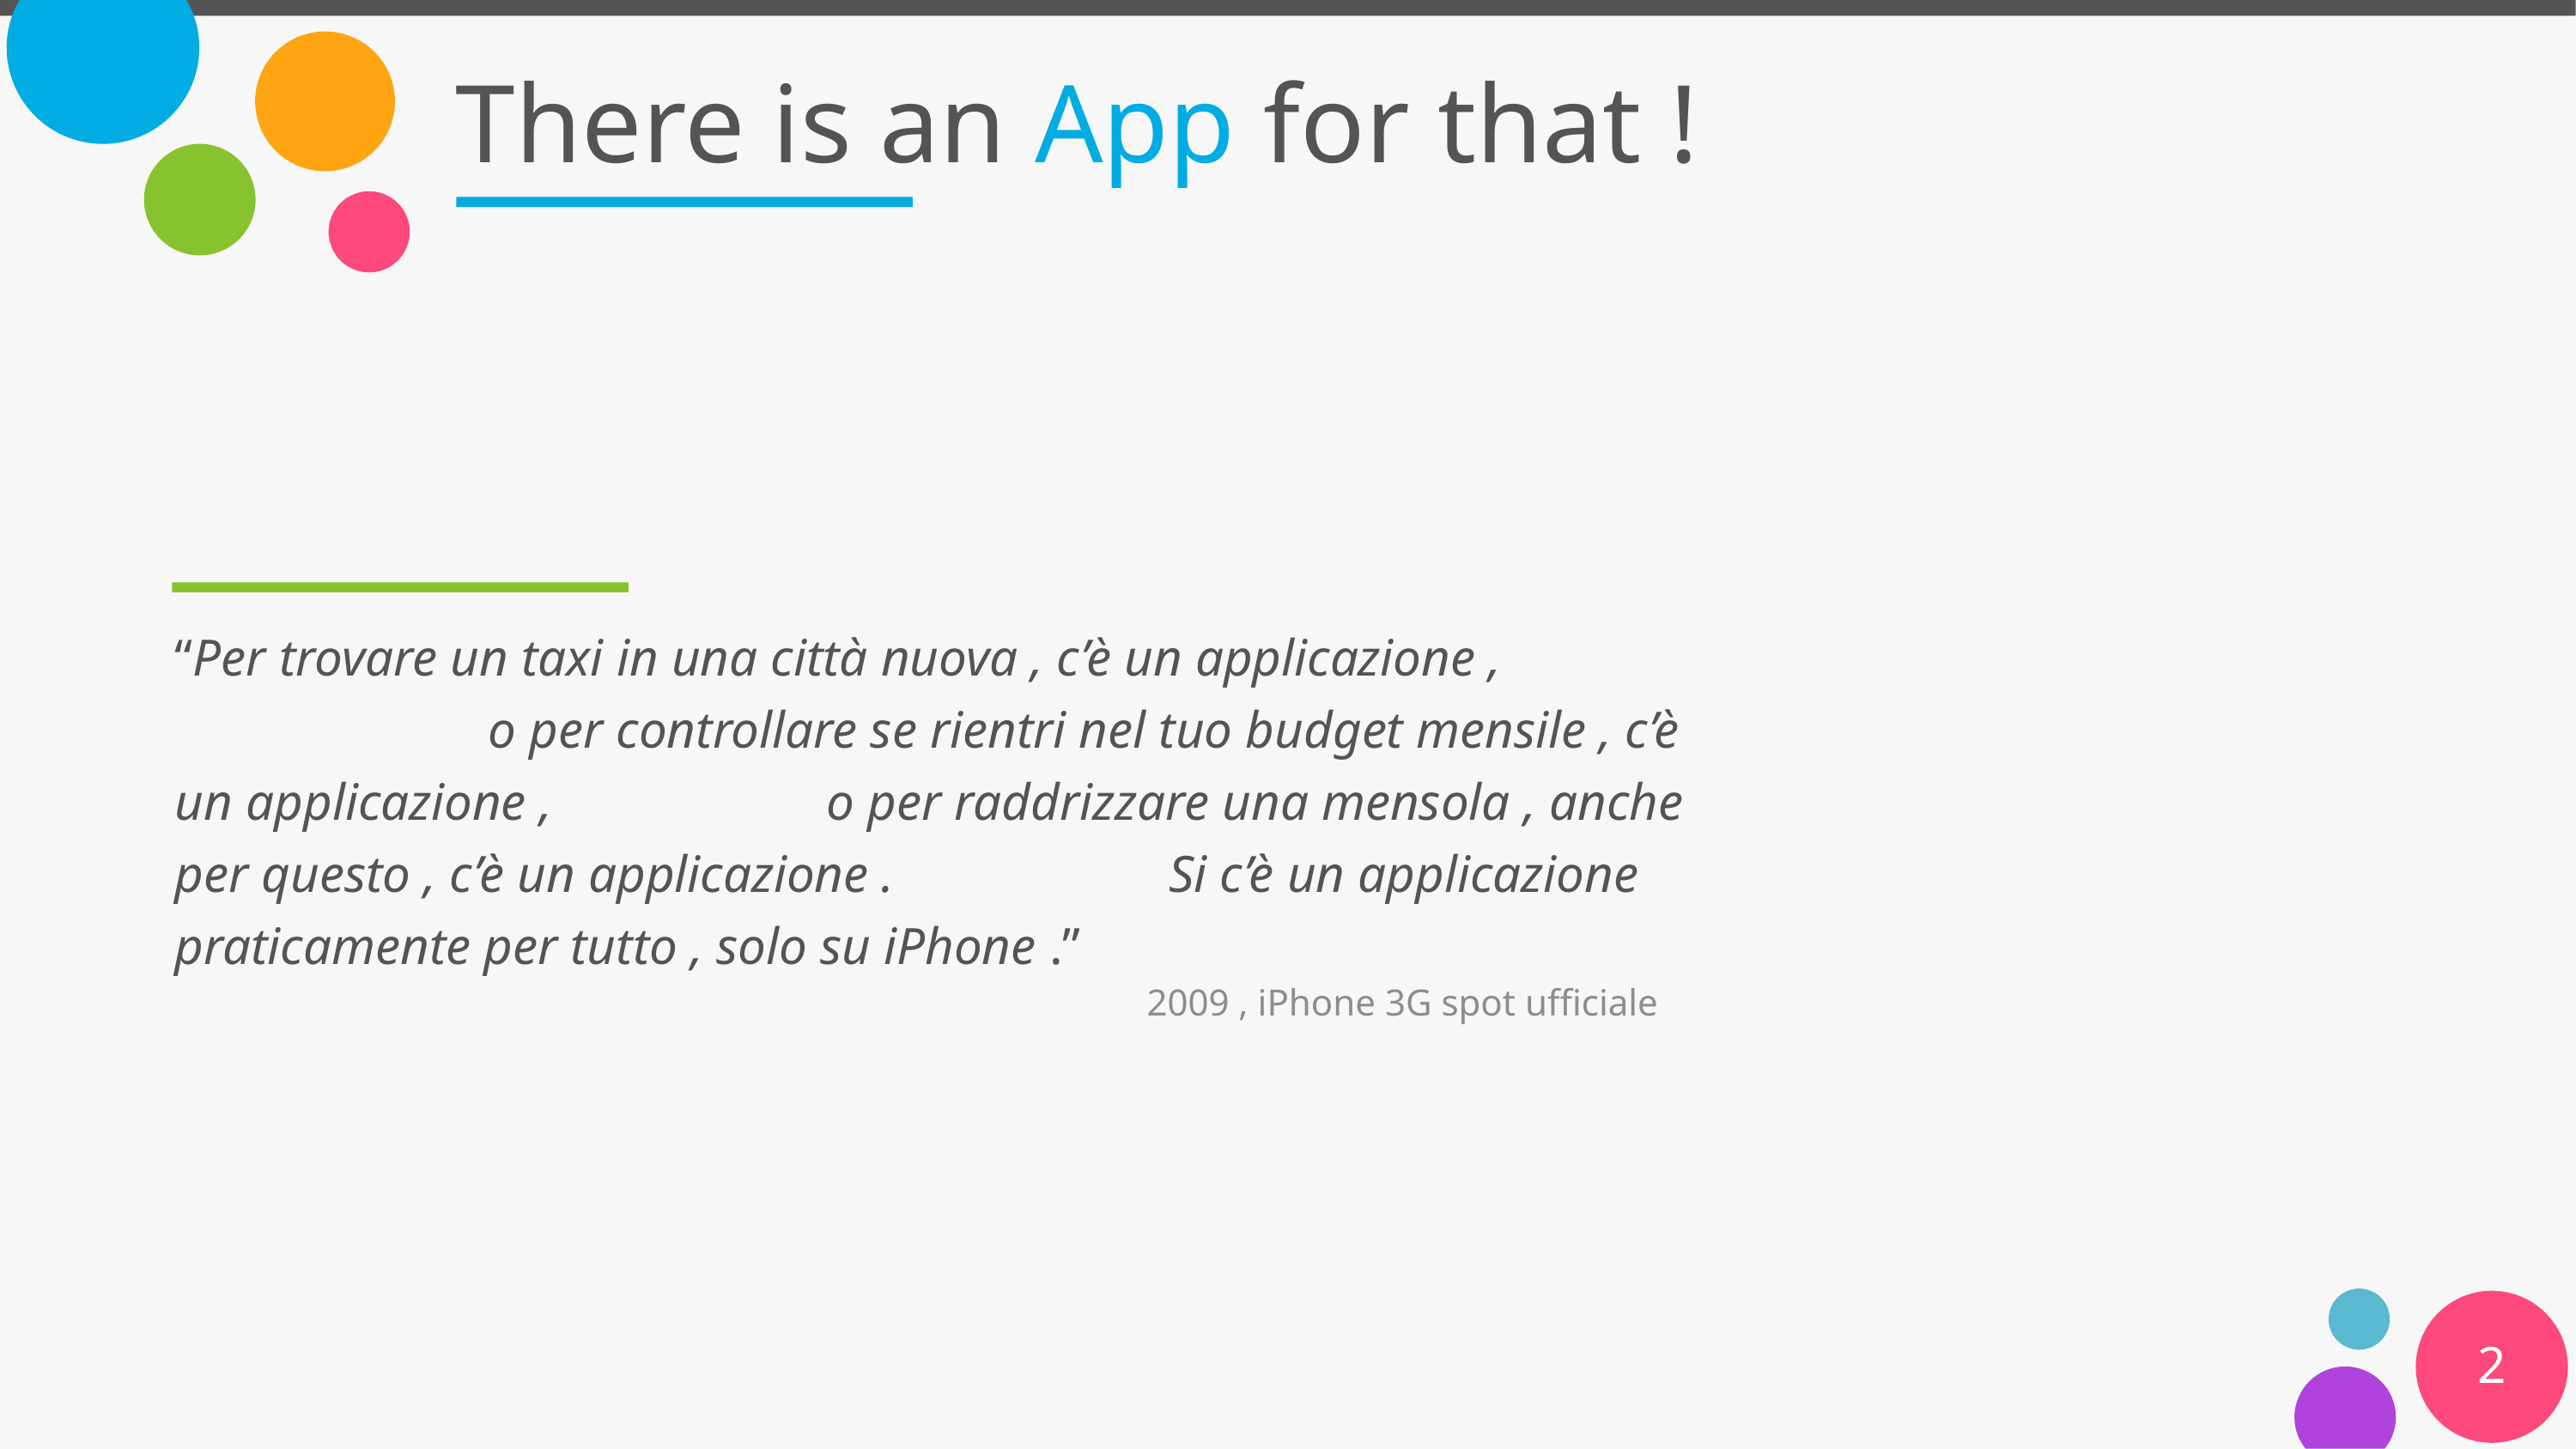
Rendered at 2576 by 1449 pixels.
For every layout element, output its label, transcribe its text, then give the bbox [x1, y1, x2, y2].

list 2009 , iPhone 3G spot ufficiale [1123, 959, 1715, 1036]
title There is an App for that ! [433, 34, 2454, 204]
list “Per trovare un taxi in una città nuova , c’è un applicazione , o per controllare se rientri nel tuo budget mensile , c’è un applicazione , o per raddrizzare una mensola , anche per questo , c’è un applicazione . Si c’è un applicazione praticamente per tutto , solo su iPhone .” [151, 602, 1715, 1070]
slide_number 2 [2415, 1328, 2568, 1406]
